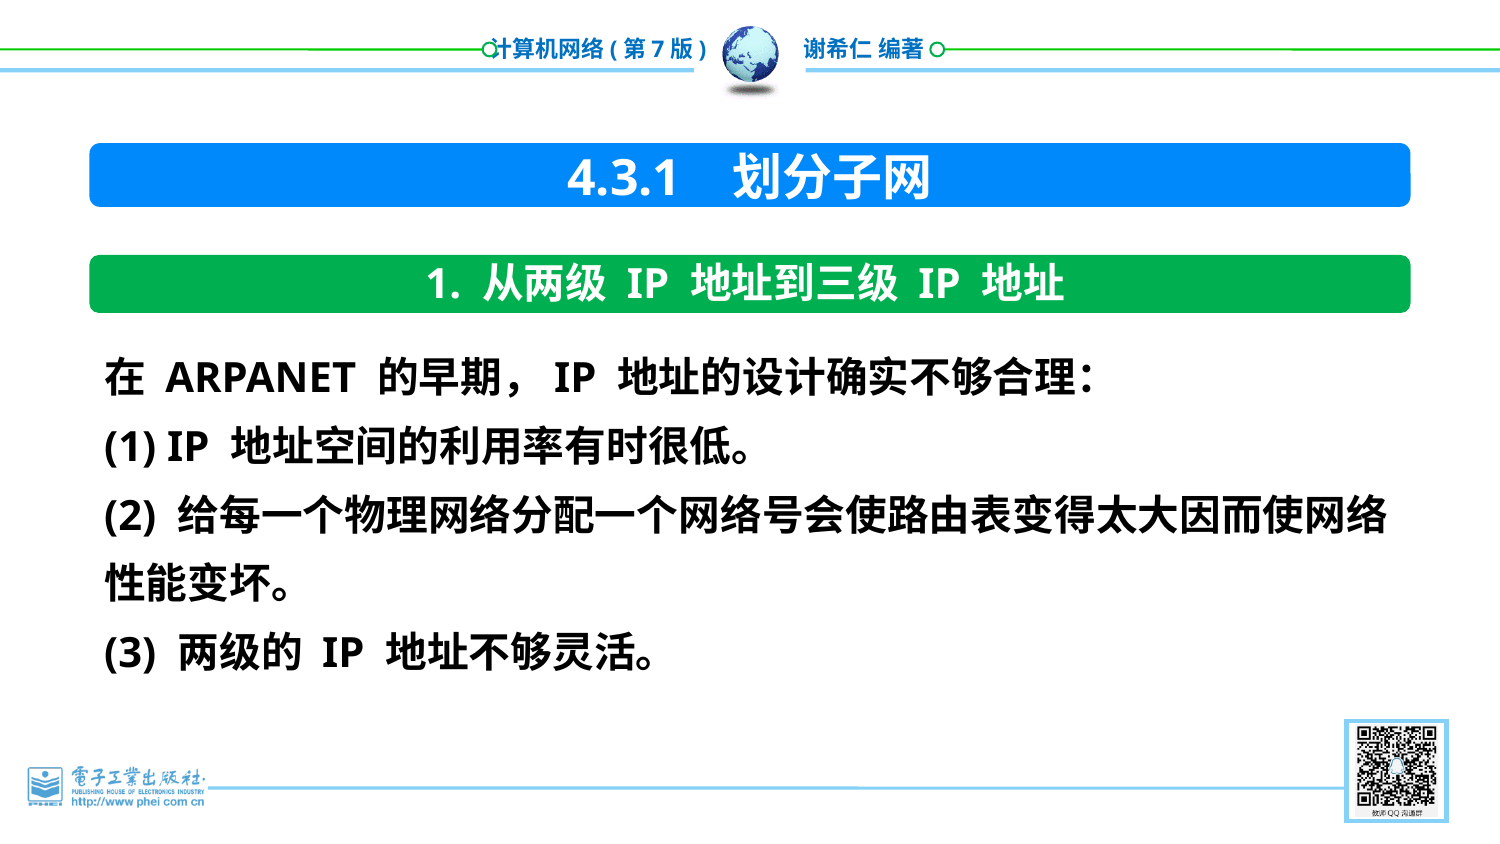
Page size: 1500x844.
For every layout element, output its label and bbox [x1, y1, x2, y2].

picture [720, 24, 780, 100]
picture [23, 764, 208, 809]
picture [1355, 724, 1438, 817]
text_box [89, 249, 1411, 315]
text_box [89, 137, 1411, 213]
text_box [89, 324, 1411, 684]
